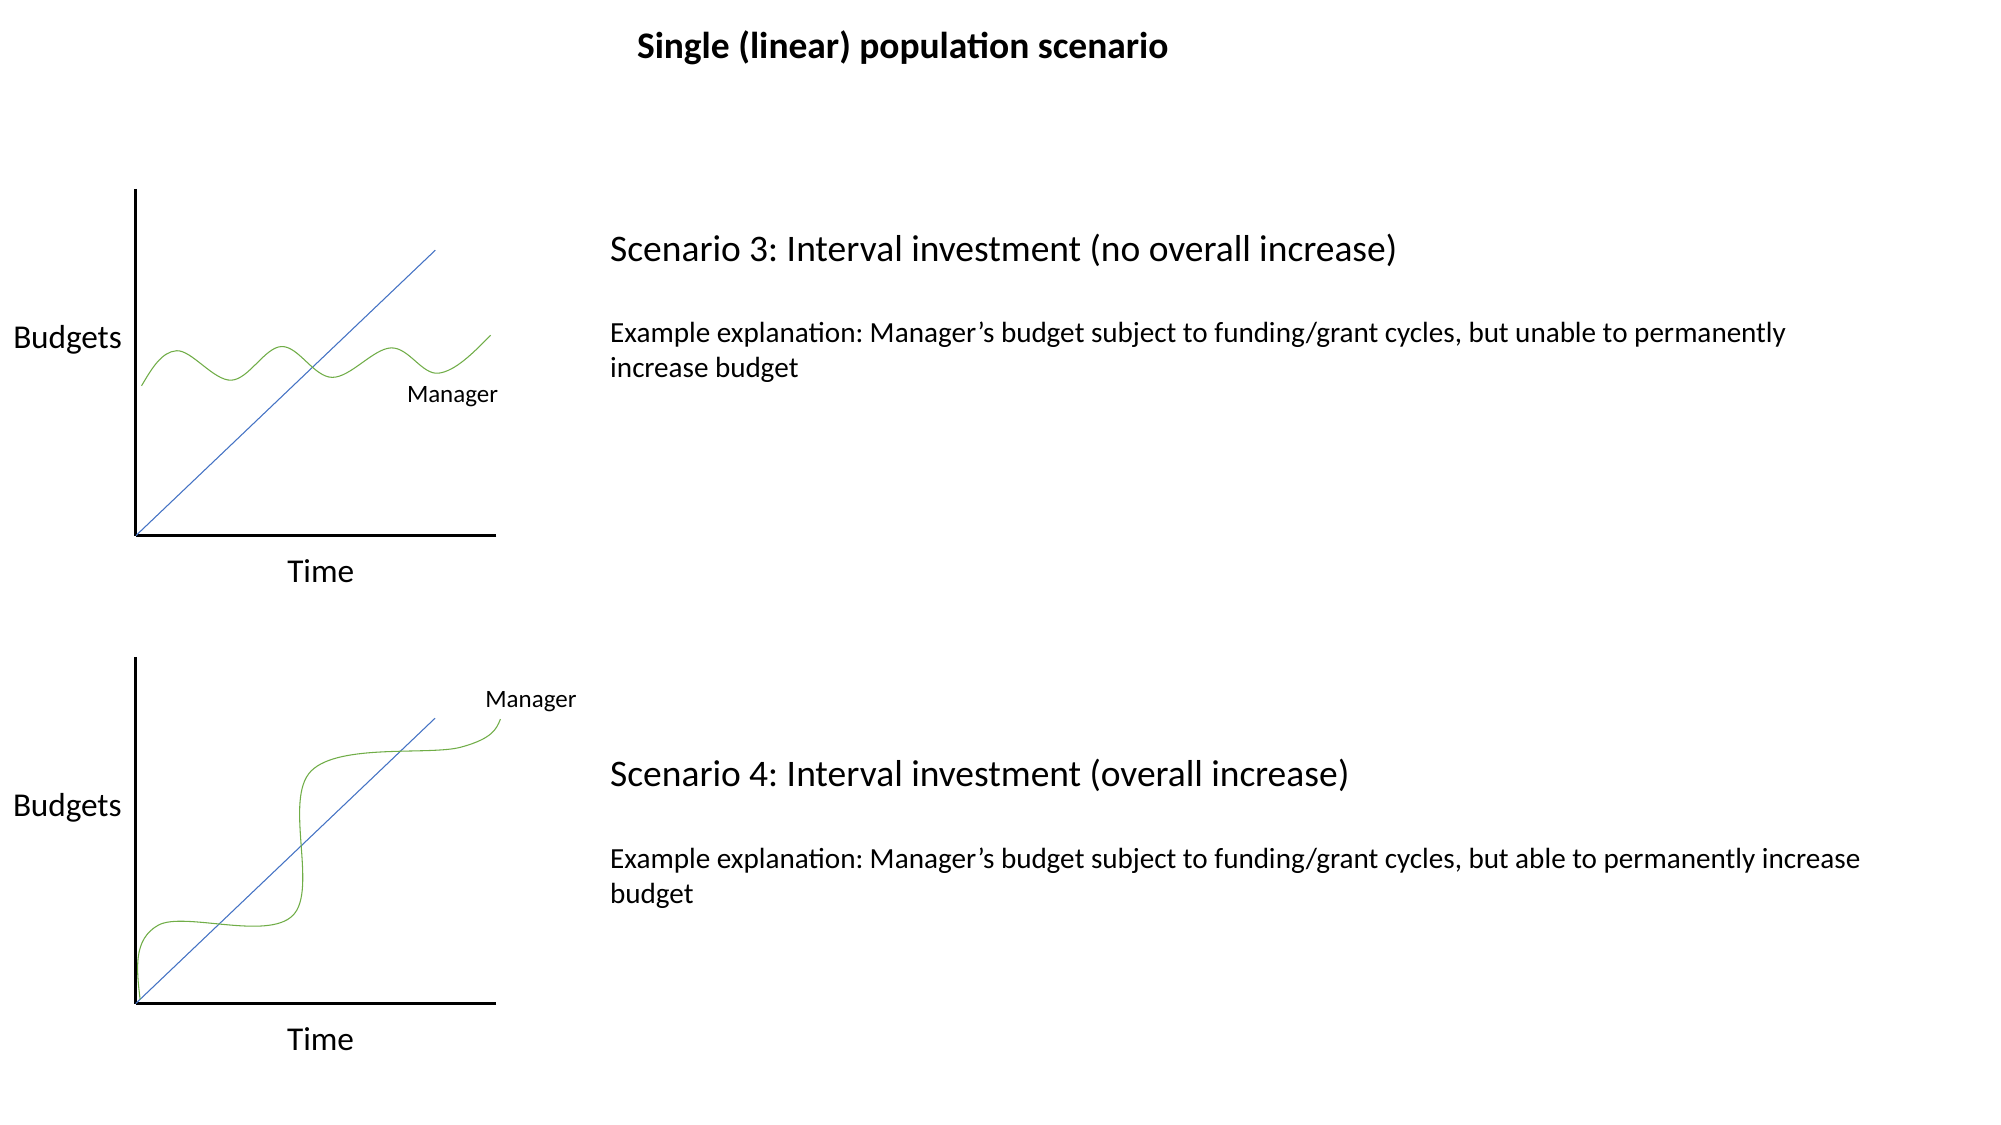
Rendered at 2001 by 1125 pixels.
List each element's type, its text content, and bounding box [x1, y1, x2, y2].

text_box Manager [436, 370, 549, 415]
text_box Budgets [0, 307, 135, 363]
text_box Scenario 4: Interval investment (overall increase) Example explanation: Manager’s budget subject to funding/grant cycles, but able to permanently increase budget [595, 741, 1878, 917]
text_box [436, 334, 492, 370]
text_box [436, 721, 501, 770]
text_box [135, 718, 436, 1004]
text_box Scenario 3: Interval investment (no overall increase) Example explanation: Manager’s budget subject to funding/grant cycles, but unable to permanently increase budget [595, 216, 1878, 391]
text_box Manager [470, 675, 627, 721]
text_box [135, 250, 436, 536]
text_box Time [272, 1009, 393, 1065]
text_box Time [272, 541, 393, 597]
text_box Budgets [0, 775, 135, 831]
text_box Single (linear) population scenario [622, 13, 1189, 74]
